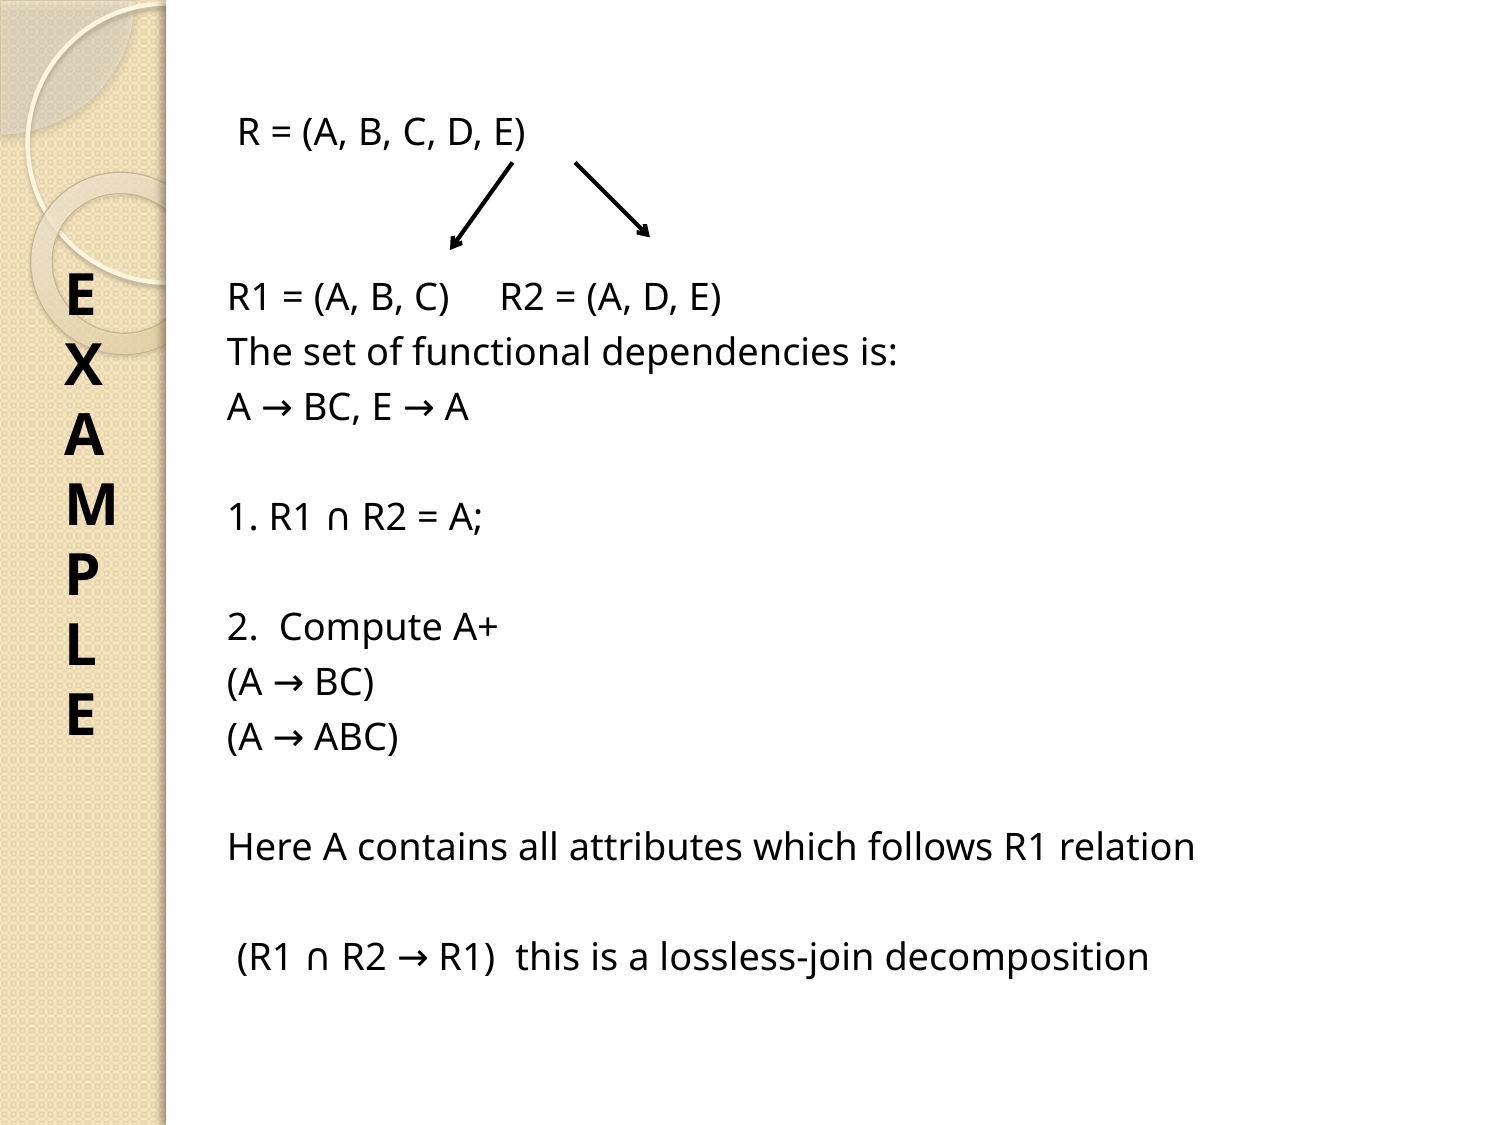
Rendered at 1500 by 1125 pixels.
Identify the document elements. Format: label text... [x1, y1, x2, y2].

text_box E X A M P L E [49, 249, 113, 755]
list R = (A, B, C, D, E) R1 = (A, B, C) R2 = (A, D, E) The set of functional dependencies is: A → BC, E → A 1. R1 ∩ R2 = A; 2. Compute A+ (A → BC) (A → ABC) Here A contains all attributes which follows R1 relation (R1 ∩ R2 → R1) this is a lossless-join decomposition [200, 99, 1430, 988]
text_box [449, 162, 513, 251]
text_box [574, 162, 651, 238]
